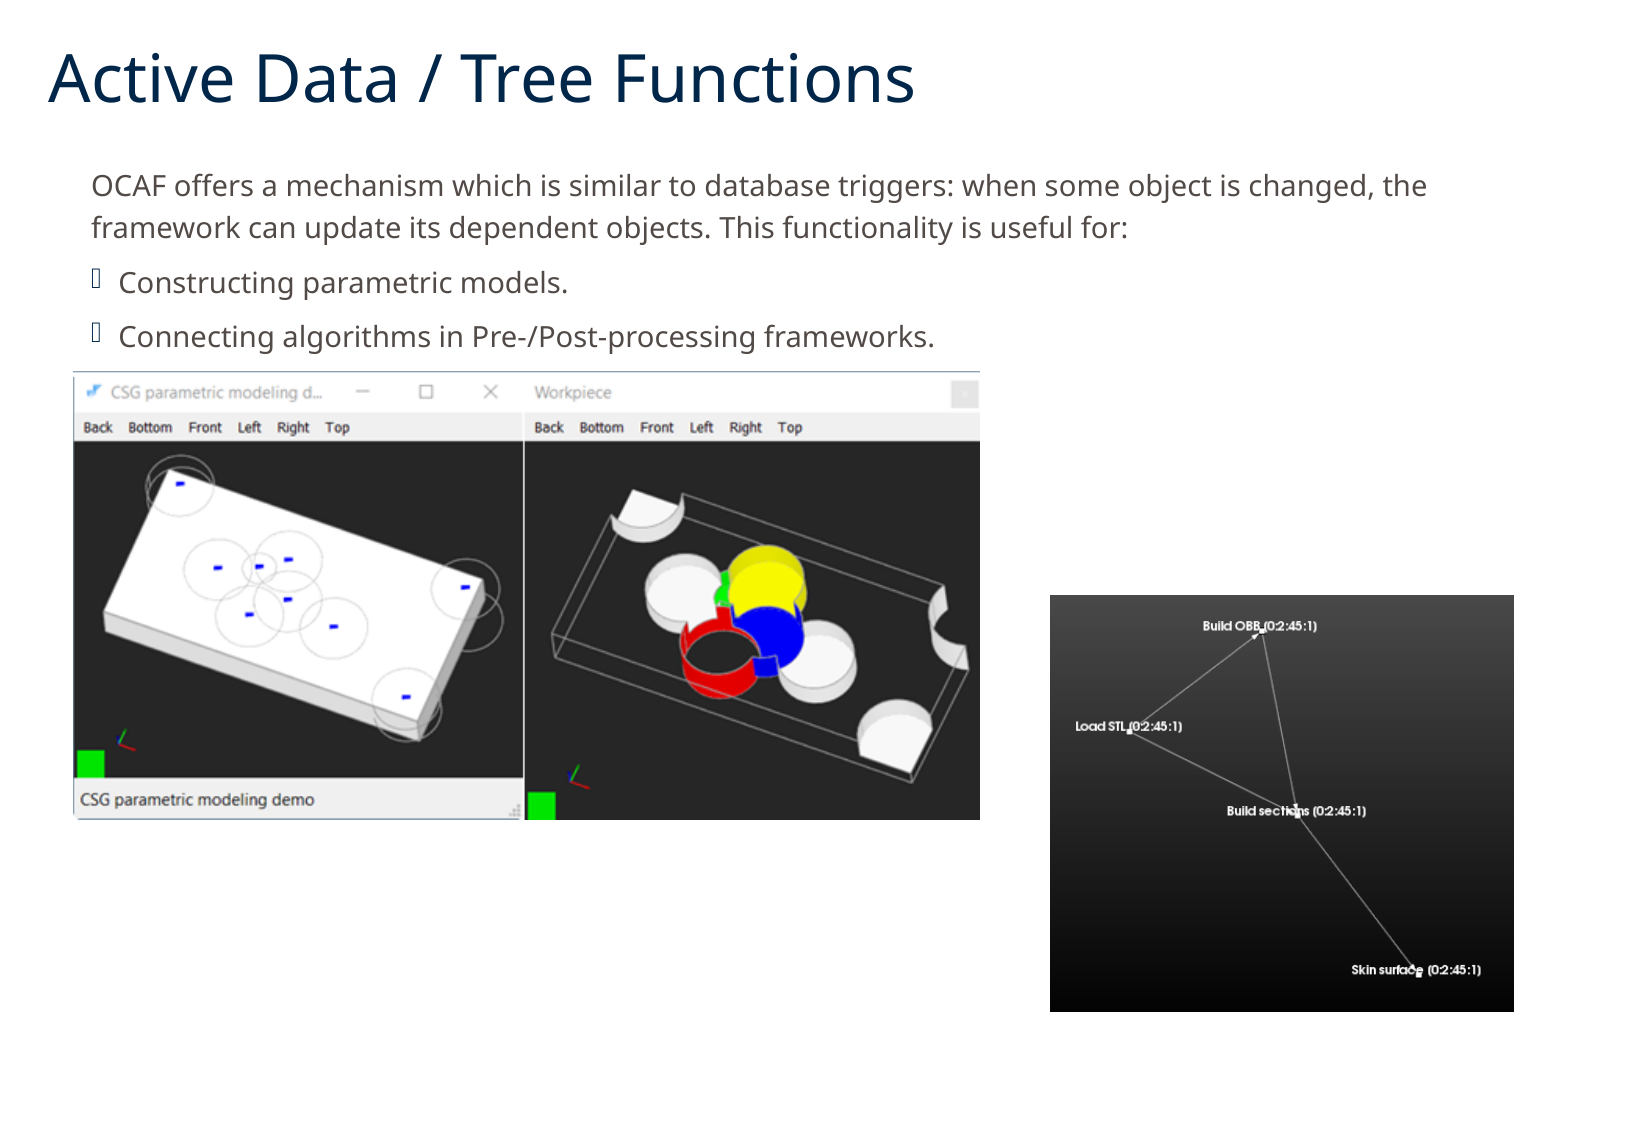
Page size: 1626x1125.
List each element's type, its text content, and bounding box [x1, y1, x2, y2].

list OCAF offers a mechanism which is similar to database triggers: when some object is changed, the framework can update its dependent objects. This functionality is useful for: Constructing parametric models. Connecting algorithms in Pre-/Post-processing frameworks. [73, 148, 1585, 372]
picture [1050, 595, 1514, 1012]
title Active Data / Tree Functions [0, 0, 1625, 165]
picture [73, 371, 980, 821]
